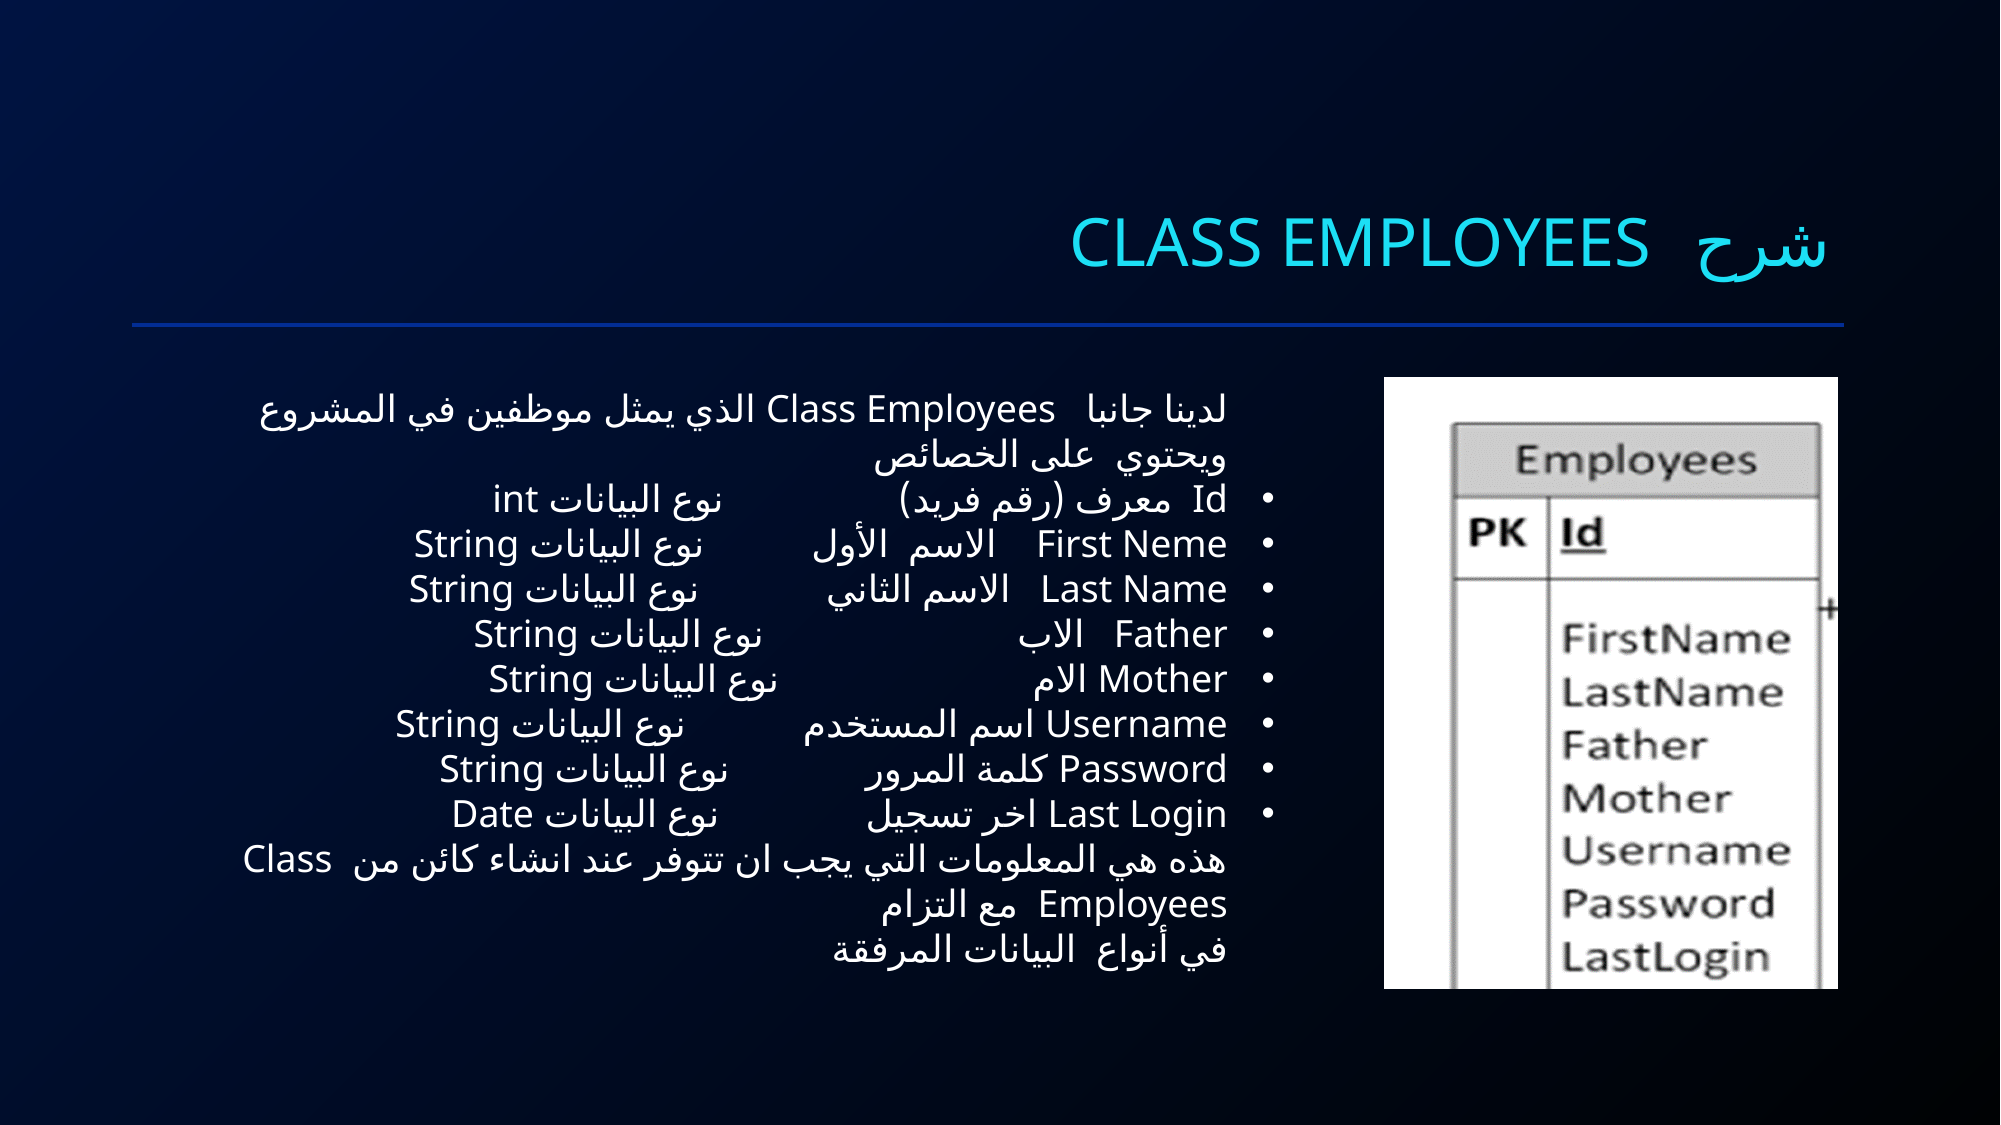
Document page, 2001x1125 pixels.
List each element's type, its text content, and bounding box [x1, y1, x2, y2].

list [1384, 377, 1838, 989]
title شرح Class Employees [120, 71, 1846, 289]
text_box لدينا جانبا Class Employees الذي يمثل موظفين في المشروع ويحتوي على الخصائص Id معرف (رقم فريد) نوع البيانات int First Neme الاسم الأول نوع البيانات String Last Name الاسم الثاني نوع البيانات String Father الاب نوع البيانات String Mother الام نوع البيانات String Username اسم المستخدم نوع البيانات String Password كلمة المرور نوع البيانات String Last Login اخر تسجيل نوع البيانات Date هذه هي المعلومات التي يجب ان تتوفر عند انشاء كائن من Class Employees مع التزام في أنواع البيانات المرفقة [206, 377, 1318, 1023]
